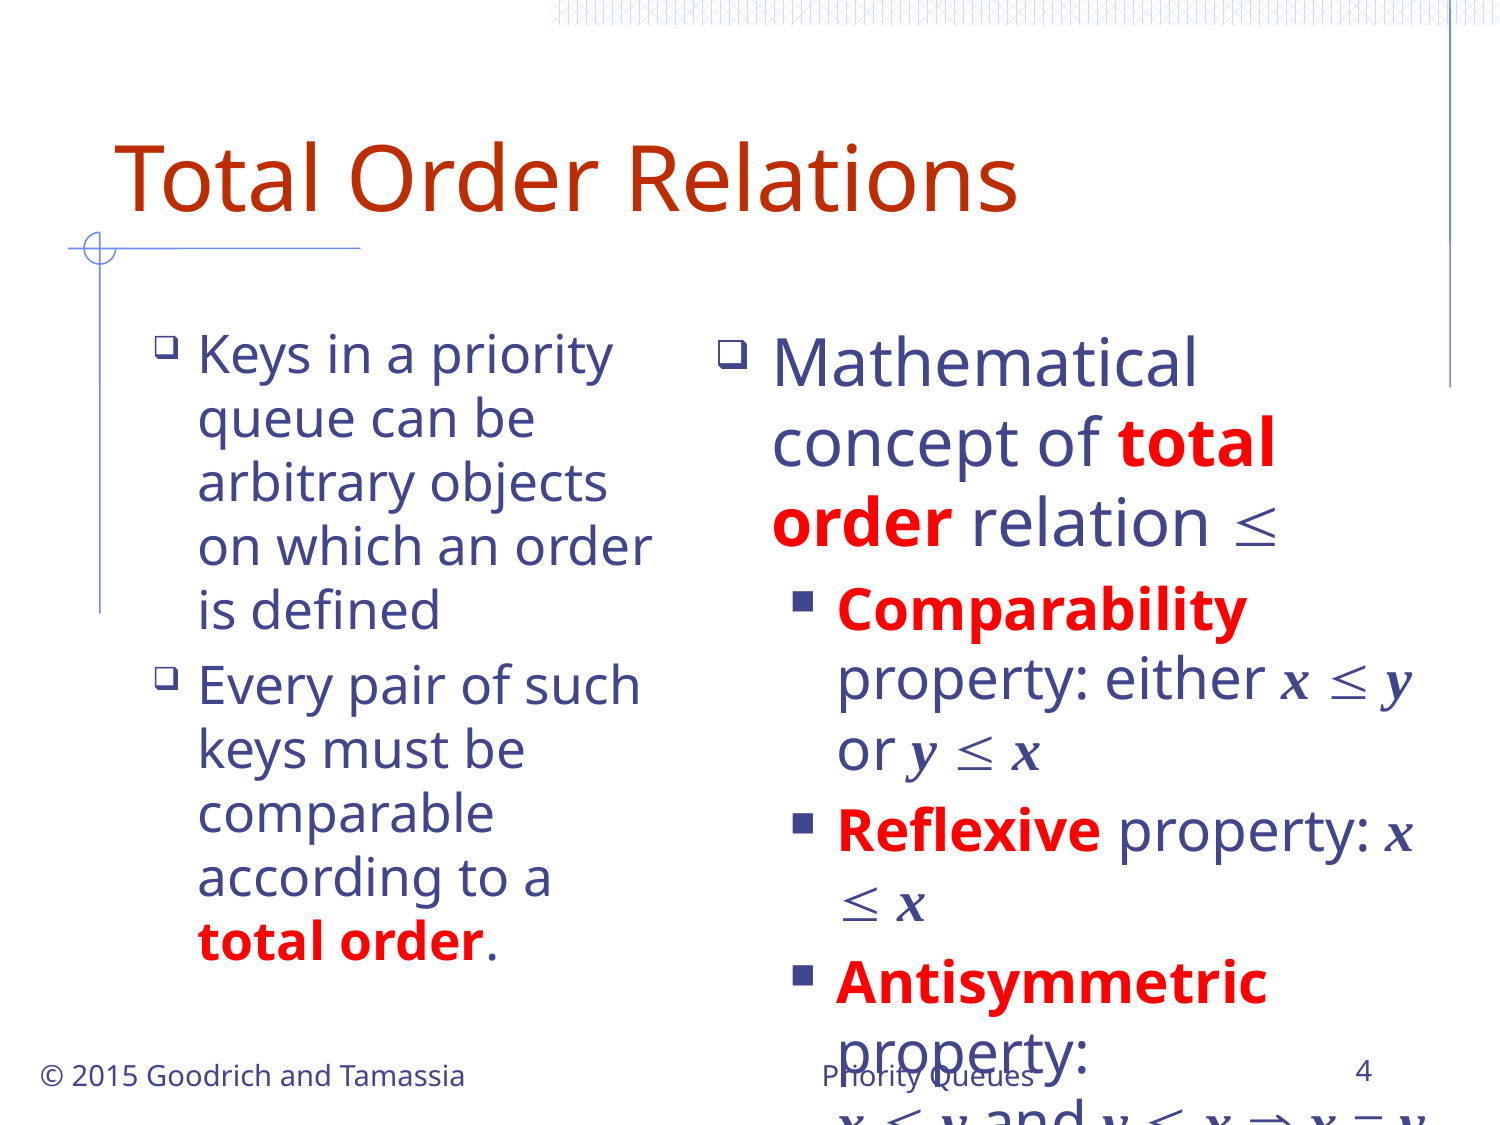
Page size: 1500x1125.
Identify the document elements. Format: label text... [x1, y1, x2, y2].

list Mathematical concept of total order relation  Comparability property: either x  y or y  x Reflexive property: x  x Antisymmetric property: x  y and y  x  x = y Transitive property: x  y and y  z  x  z [699, 312, 1450, 988]
list Keys in a priority queue can be arbitrary objects on which an order is defined Every pair of such keys must be comparable according to a total order. [137, 312, 699, 988]
footer Priority Queues [613, 1024, 1051, 1101]
slide_number 4 [1074, 1024, 1388, 1101]
title Total Order Relations [99, 50, 1400, 238]
slide_number © 2015 Goodrich and Tamassia [24, 1024, 613, 1101]
